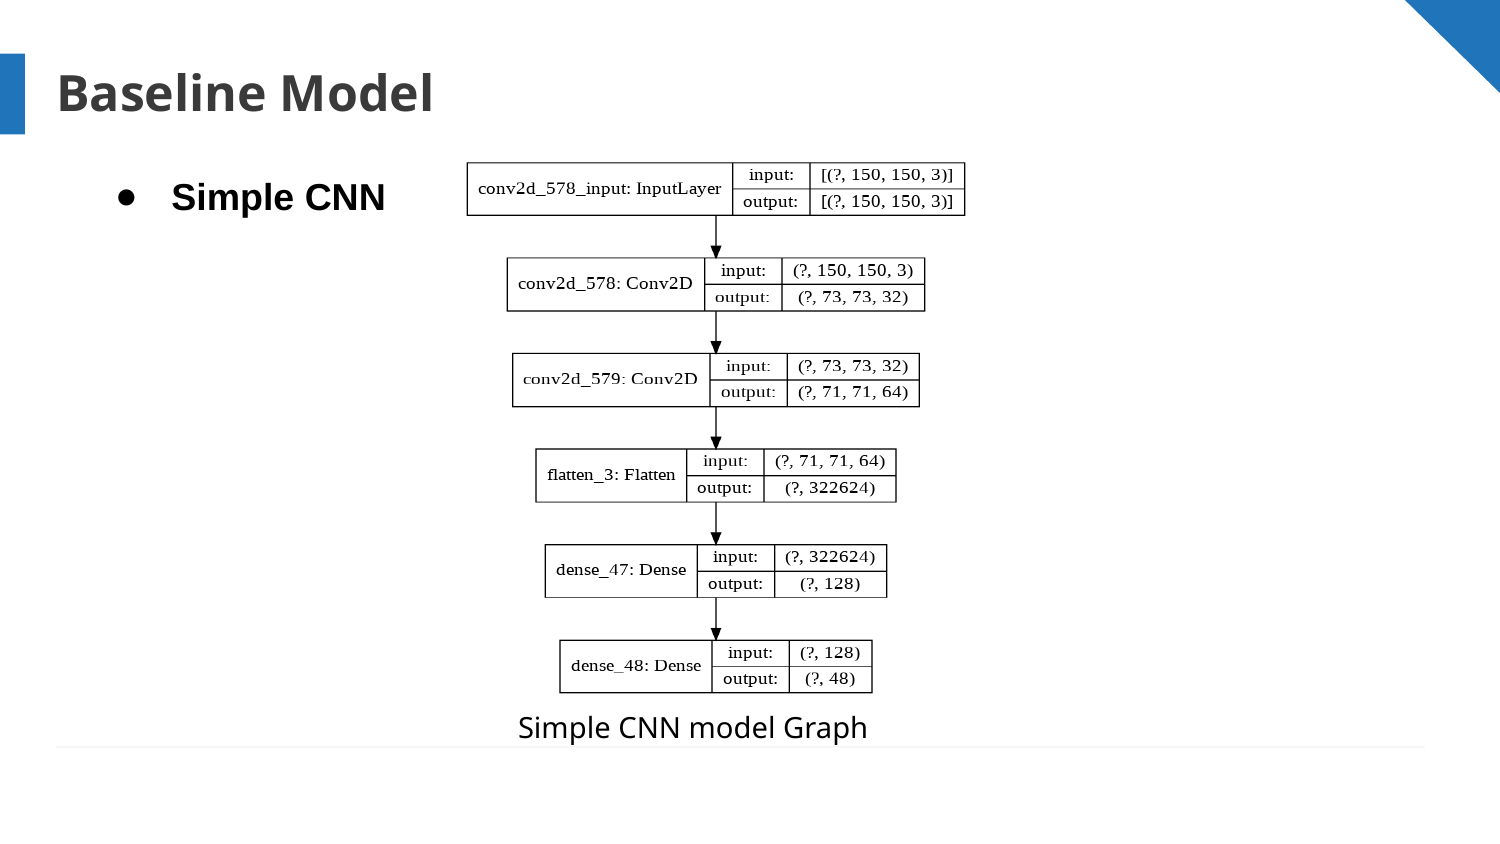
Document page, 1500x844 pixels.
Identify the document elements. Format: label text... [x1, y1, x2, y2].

text_box Simple CNN model Graph [503, 707, 902, 752]
text_box Baseline Model [56, 61, 1177, 127]
text_box [0, 53, 25, 135]
text_box Simple CNN [81, 157, 1425, 800]
text_box [1405, 0, 1500, 93]
picture [462, 157, 970, 698]
